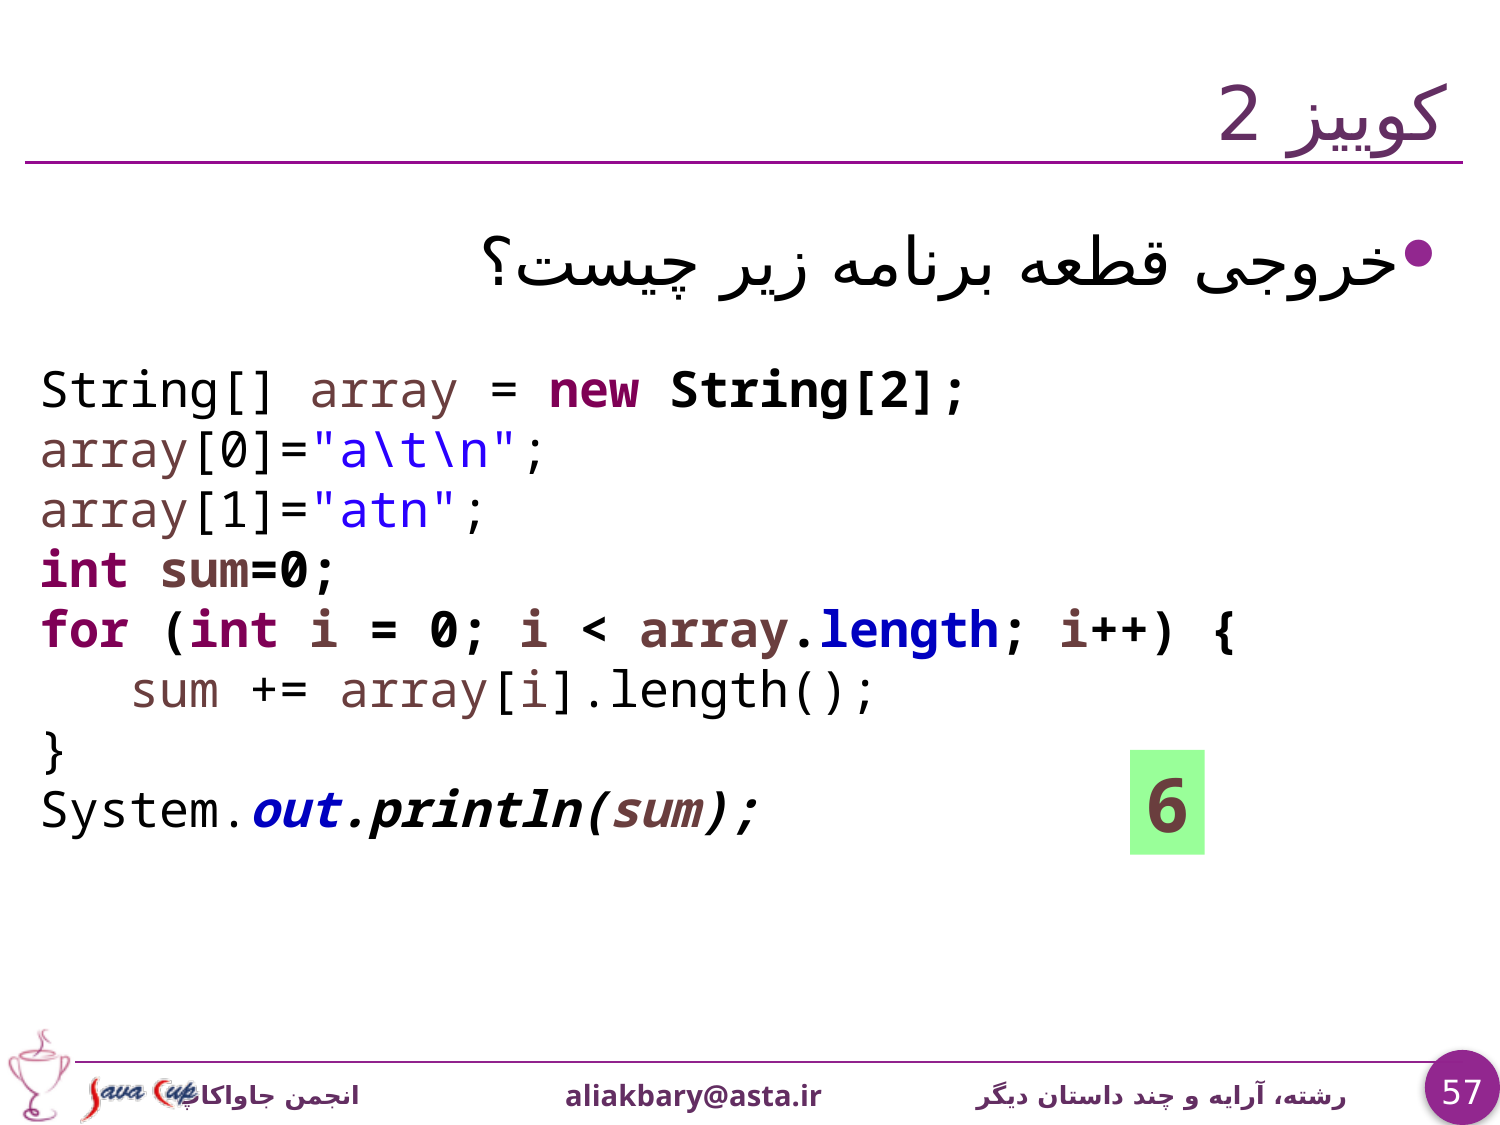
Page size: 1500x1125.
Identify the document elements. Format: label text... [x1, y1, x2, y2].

picture [79, 1076, 200, 1125]
text_box 6 [1130, 749, 1205, 855]
picture [6, 1028, 75, 1125]
text_box String[] array = new String[2]; array[0]="a\t\n"; array[1]="atn"; int sum=0; for (int i = 0; i < array.length; i++) { sum += array[i].length(); } System.out.println(sum); [24, 350, 1338, 846]
title کوییز 2 [24, 37, 1463, 163]
list خروجی قطعه برنامه زير چیست؟ [24, 187, 1463, 1060]
